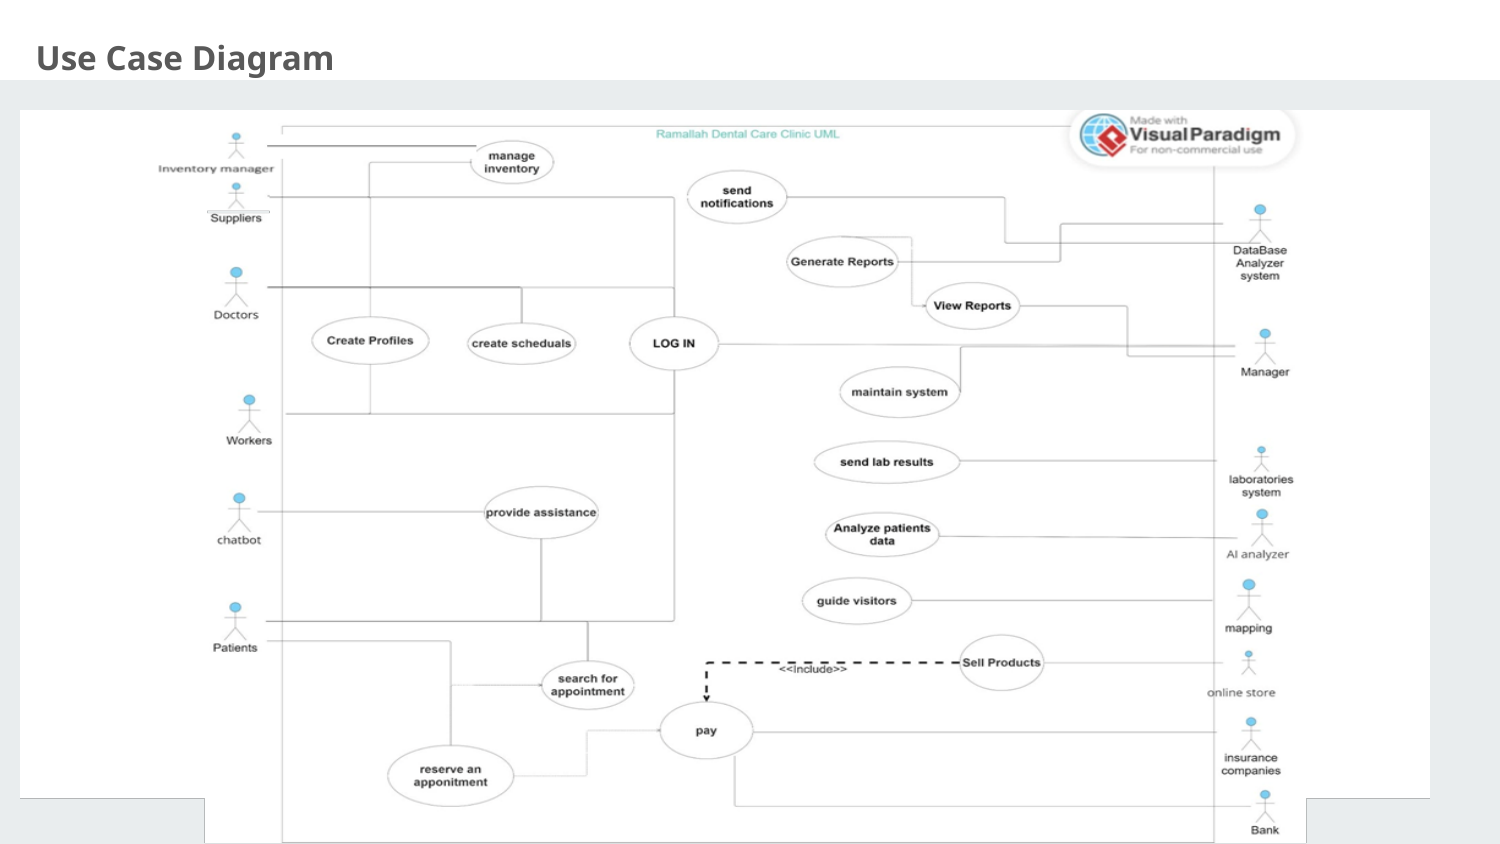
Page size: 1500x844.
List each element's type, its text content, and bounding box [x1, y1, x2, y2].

picture [20, 110, 1430, 844]
text_box Use Case Diagram [20, 22, 511, 83]
